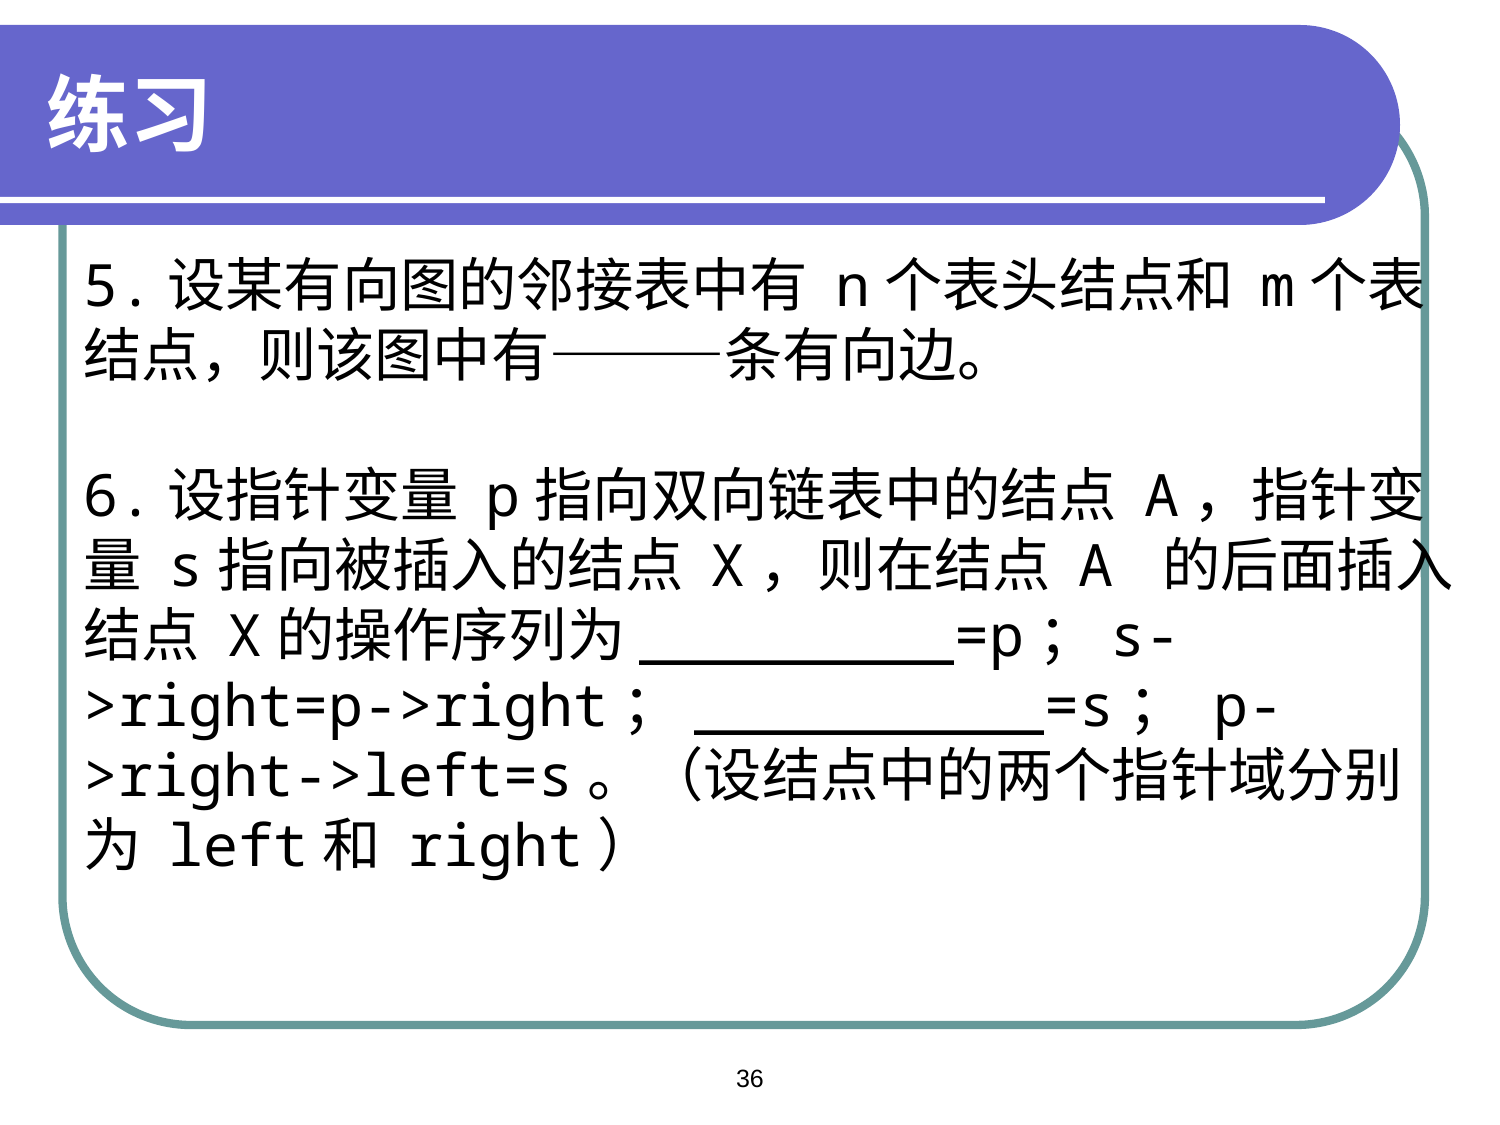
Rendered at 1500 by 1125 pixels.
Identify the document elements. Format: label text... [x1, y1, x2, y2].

text_box 36 [512, 1024, 988, 1100]
text_box 5.设某有向图的邻接表中有 n个表头结点和 m个表结点，则该图中有———条有向边。 6.设指针变量 p指向双向链表中的结点 A，指针变量 s指向被插入的结点 X，则在结点 A 的后面插入结点 X的操作序列为_________=p；s->right=p->right；__________=s； p->right->left=s。（设结点中的两个指针域分别为 left和 right） [68, 240, 1471, 886]
text_box 练习 [32, 37, 1347, 188]
